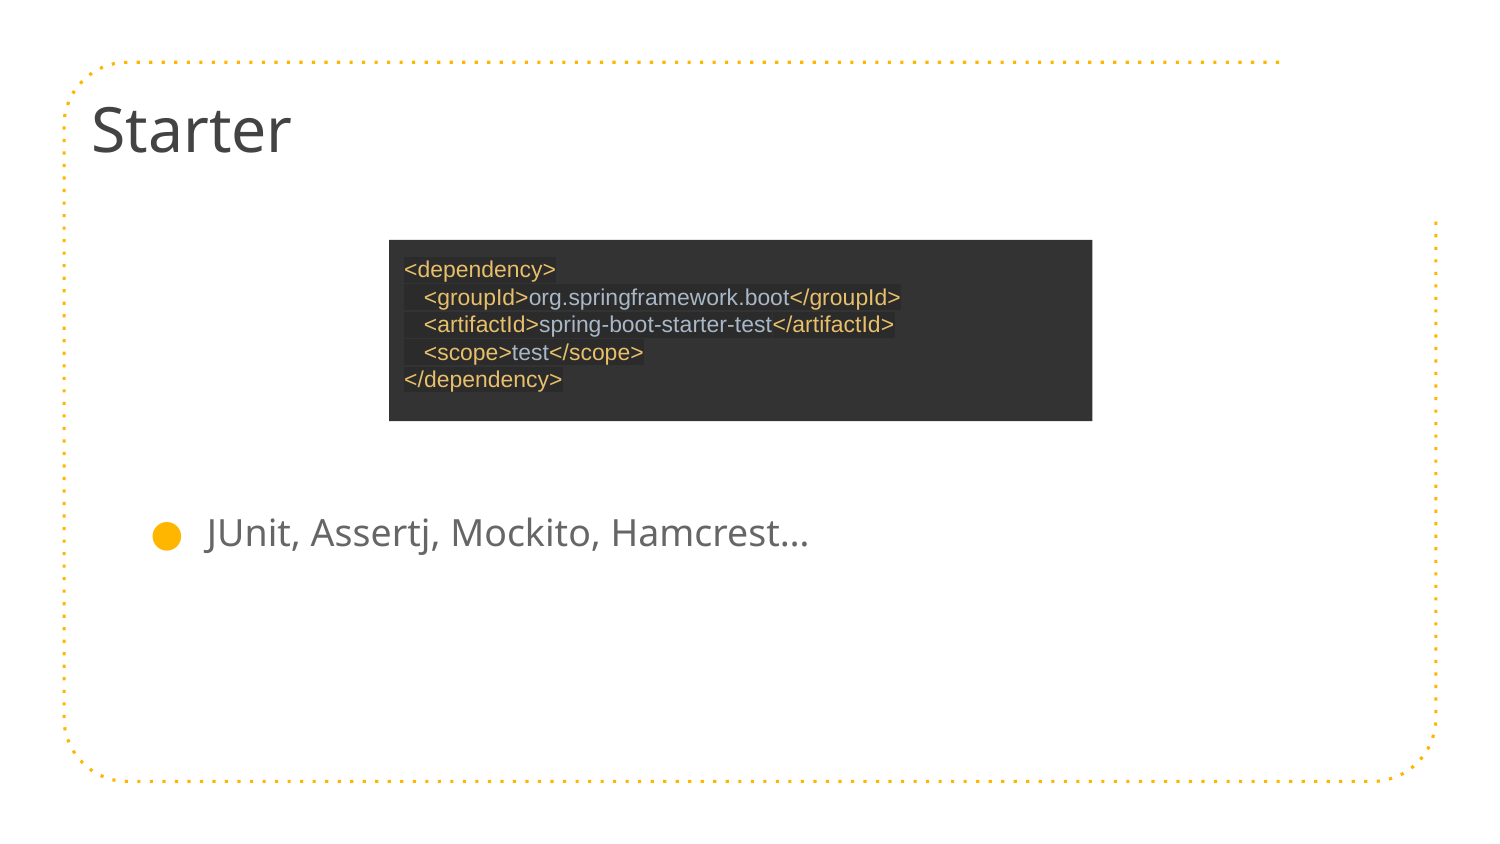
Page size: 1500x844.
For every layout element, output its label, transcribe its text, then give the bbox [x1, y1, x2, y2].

title Starter [76, 74, 1406, 216]
text_box <dependency> <groupId>org.springframework.boot</groupId> <artifactId>spring-boot-starter-test</artifactId> <scope>test</scope> </dependency> [389, 239, 1093, 422]
list JUnit, Assertj, Mockito, Hamcrest… [116, 493, 990, 651]
